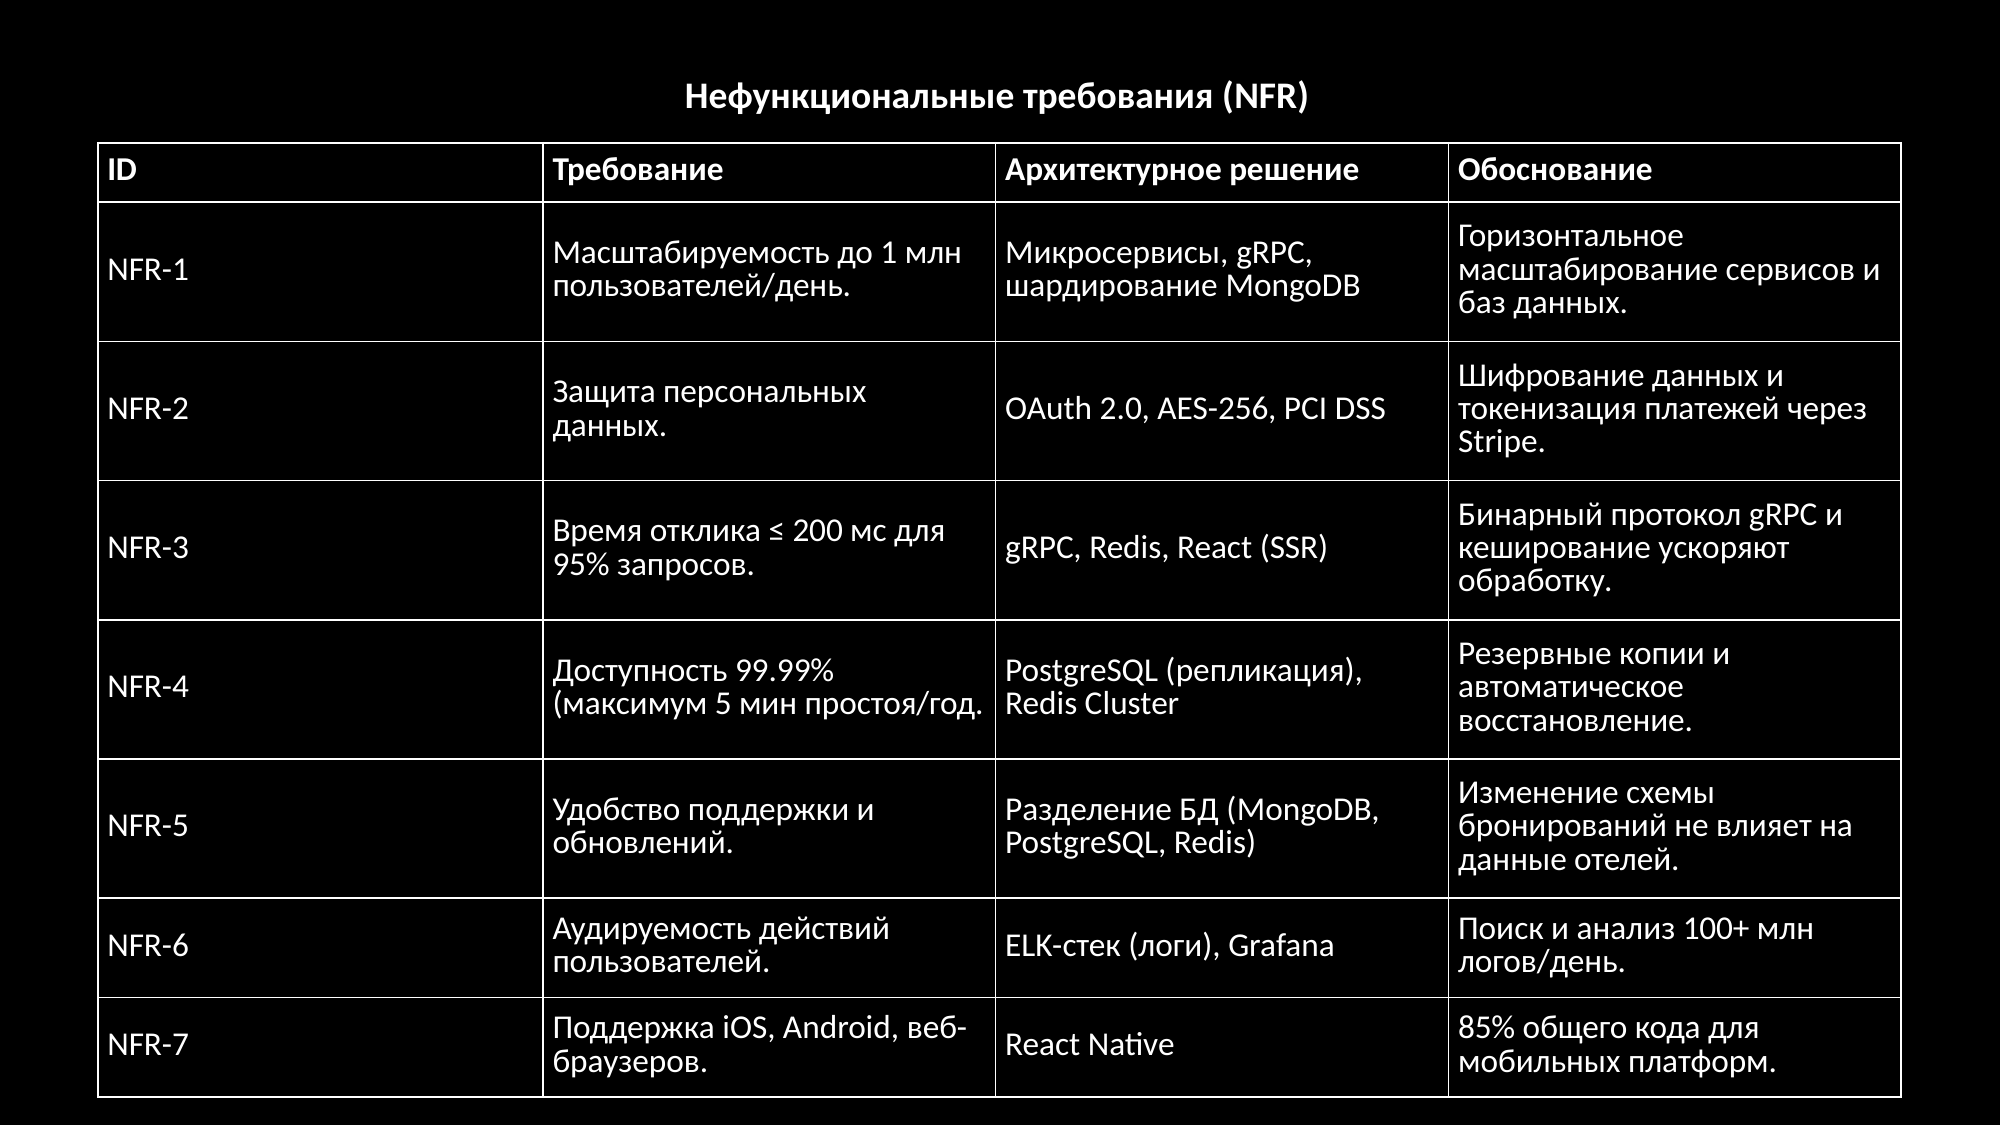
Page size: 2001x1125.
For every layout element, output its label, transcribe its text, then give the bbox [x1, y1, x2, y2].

table_cell Аудируемость действий пользователей. [544, 899, 995, 997]
table_cell Микросервисы, gRPC, шардирование MongoDB [996, 203, 1448, 341]
table_header Архитектурное решение [996, 144, 1448, 201]
table_cell Шифрование данных и токенизация платежей через Stripe. [1449, 342, 1900, 480]
table_cell Удобство поддержки и обновлений. [544, 760, 995, 897]
table_cell Изменение схемы бронирований не влияет на данные отелей. [1449, 760, 1900, 897]
table_cell Масштабируемость до 1 млн пользователей/день. [544, 203, 995, 341]
table_cell NFR-6 [99, 899, 542, 997]
text_box Нефункциональные требования (NFR) [670, 64, 1330, 124]
table_cell NFR-5 [99, 760, 542, 897]
table_cell gRPC, Redis, React (SSR) [996, 481, 1448, 619]
table_cell ELK-стек (логи), Grafana [996, 899, 1448, 997]
table_cell NFR-2 [99, 342, 542, 480]
table_cell Поддержка iOS, Android, веб-браузеров. [544, 998, 995, 1096]
table_cell Резервные копии и автоматическое восстановление. [1449, 621, 1900, 758]
table_cell NFR-7 [99, 998, 542, 1096]
table_header Обоснование [1449, 144, 1900, 201]
table_cell Доступность 99.99% (максимум 5 мин простоя/год. [544, 621, 995, 758]
table_cell Бинарный протокол gRPC и кеширование ускоряют обработку. [1449, 481, 1900, 619]
table_cell NFR-4 [99, 621, 542, 758]
table_cell Горизонтальное масштабирование сервисов и баз данных. [1449, 203, 1900, 341]
table_cell OAuth 2.0, AES-256, PCI DSS [996, 342, 1448, 480]
table_header ID [99, 144, 542, 201]
table_cell Время отклика ≤ 200 мс для 95% запросов. [544, 481, 995, 619]
table_cell 85% общего кода для мобильных платформ. [1449, 998, 1900, 1096]
table_cell Защита персональных данных. [544, 342, 995, 480]
table_cell NFR-1 [99, 203, 542, 341]
table_cell Разделение БД (MongoDB, PostgreSQL, Redis) [996, 760, 1448, 897]
table_cell NFR-3 [99, 481, 542, 619]
table_cell React Native [996, 998, 1448, 1096]
table_cell Поиск и анализ 100+ млн логов/день. [1449, 899, 1900, 997]
table_header Требование [544, 144, 995, 201]
table_cell PostgreSQL (репликация), Redis Cluster [996, 621, 1448, 758]
